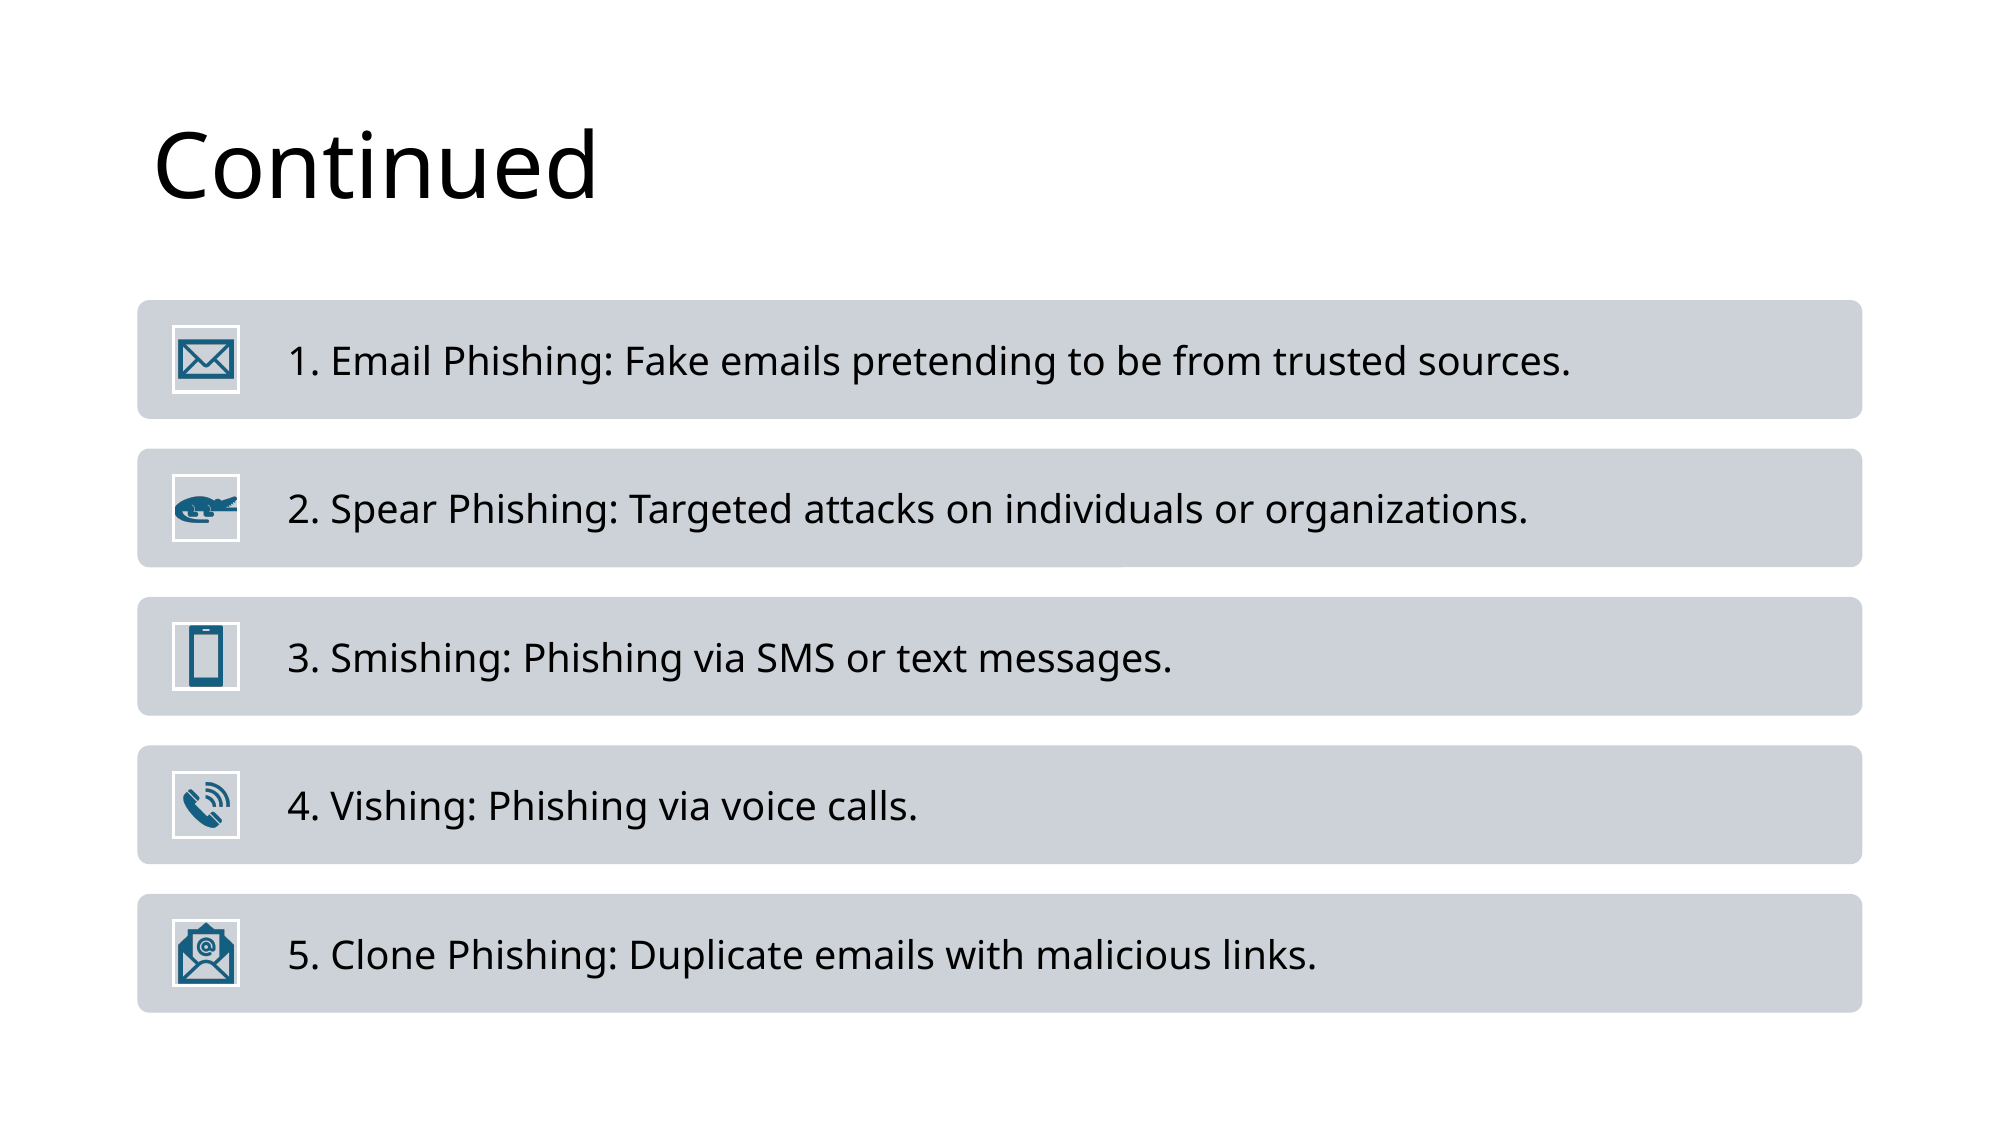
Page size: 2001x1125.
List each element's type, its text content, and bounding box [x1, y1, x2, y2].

title Continued [137, 59, 1863, 278]
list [136, 298, 1863, 1014]
